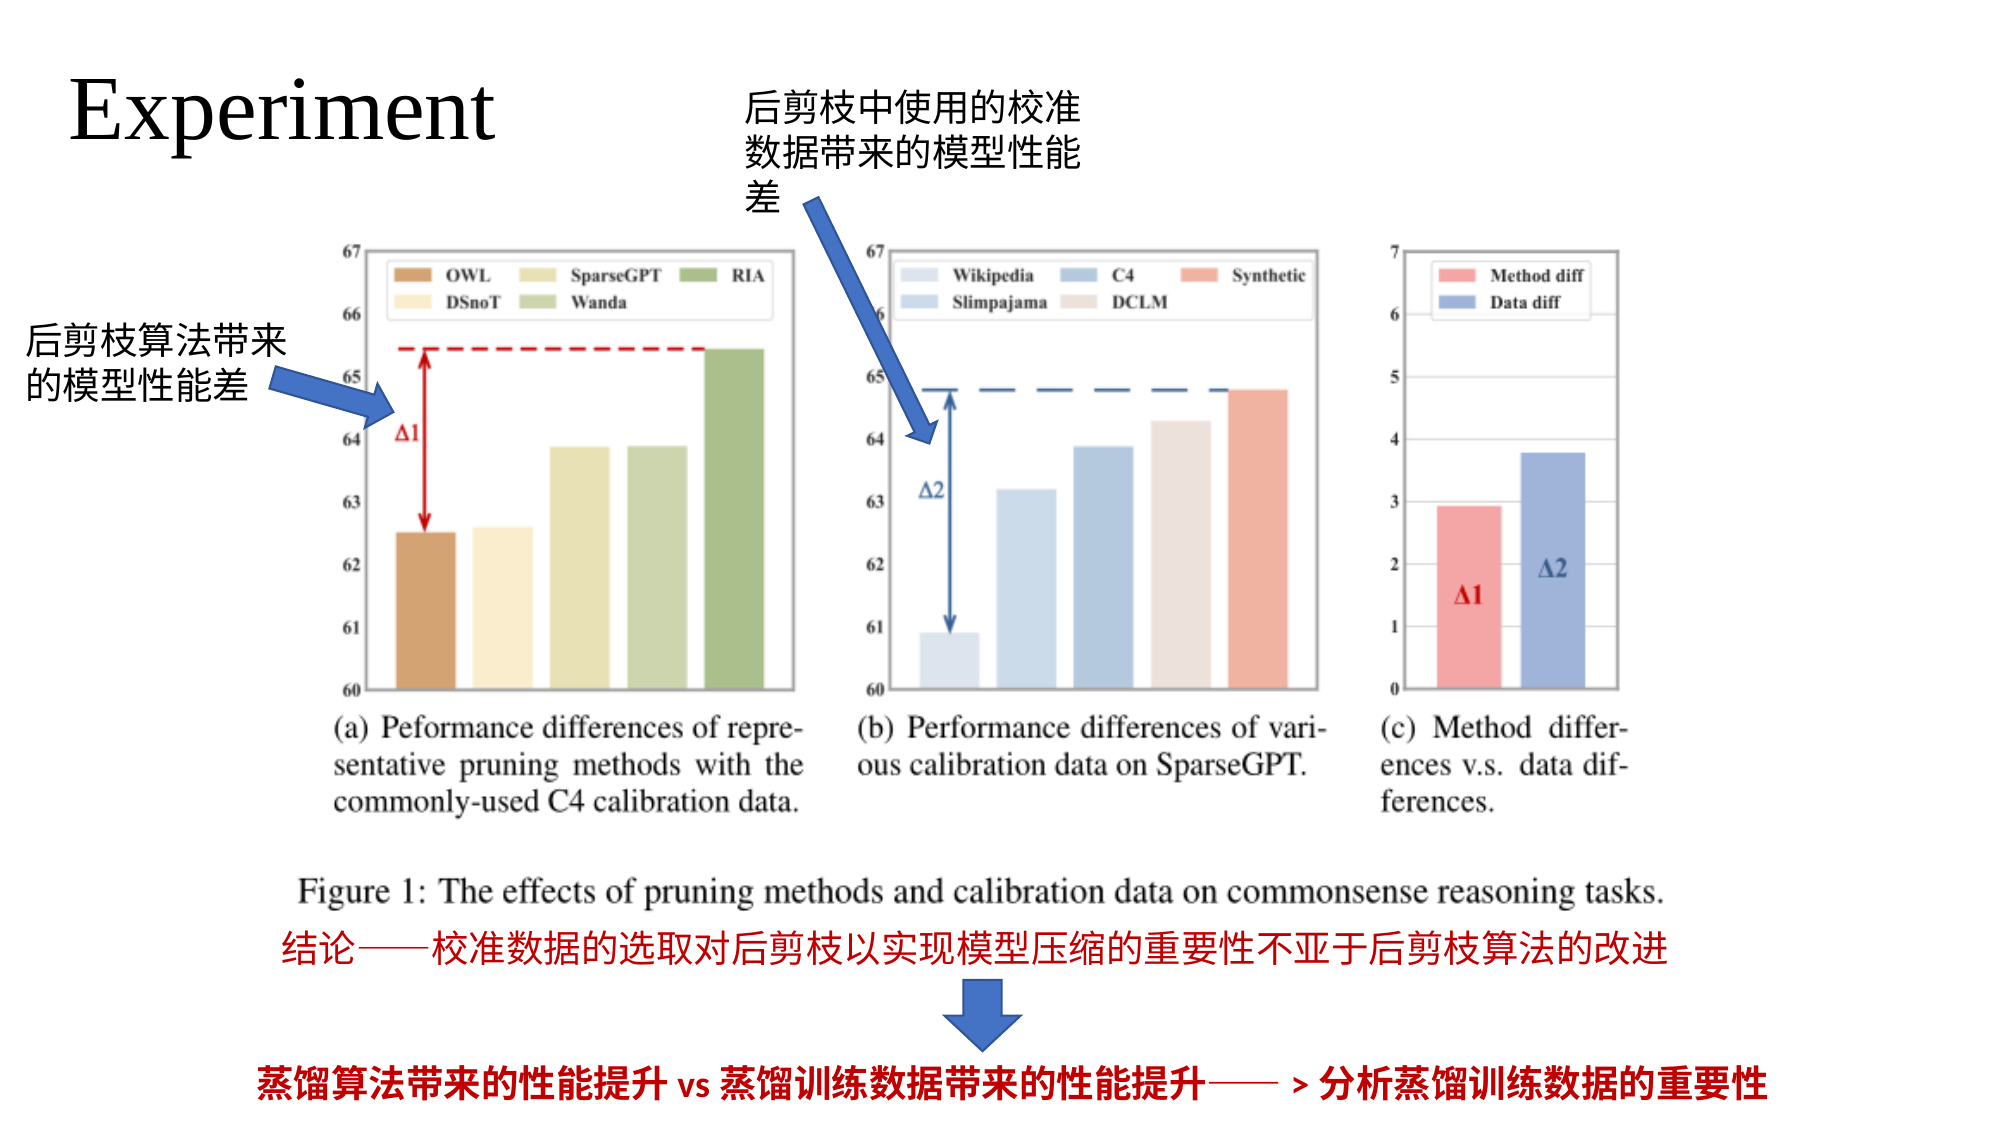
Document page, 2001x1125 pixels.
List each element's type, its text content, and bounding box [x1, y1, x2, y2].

text_box [806, 195, 822, 202]
text_box [268, 365, 285, 395]
picture [285, 202, 1670, 918]
text_box 蒸馏算法带来的性能提升vs蒸馏训练数据带来的性能提升——>分析蒸馏训练数据的重要性 [241, 1052, 1826, 1113]
text_box 后剪枝算法带来的模型性能差 [10, 309, 285, 480]
text_box 结论——校准数据的选取对后剪枝以实现模型压缩的重要性不亚于后剪枝算法的改进 [266, 917, 1733, 978]
text_box [941, 978, 1024, 1053]
title Experiment [53, 0, 1779, 219]
text_box 后剪枝中使用的校准数据带来的模型性能差 [730, 76, 1103, 196]
